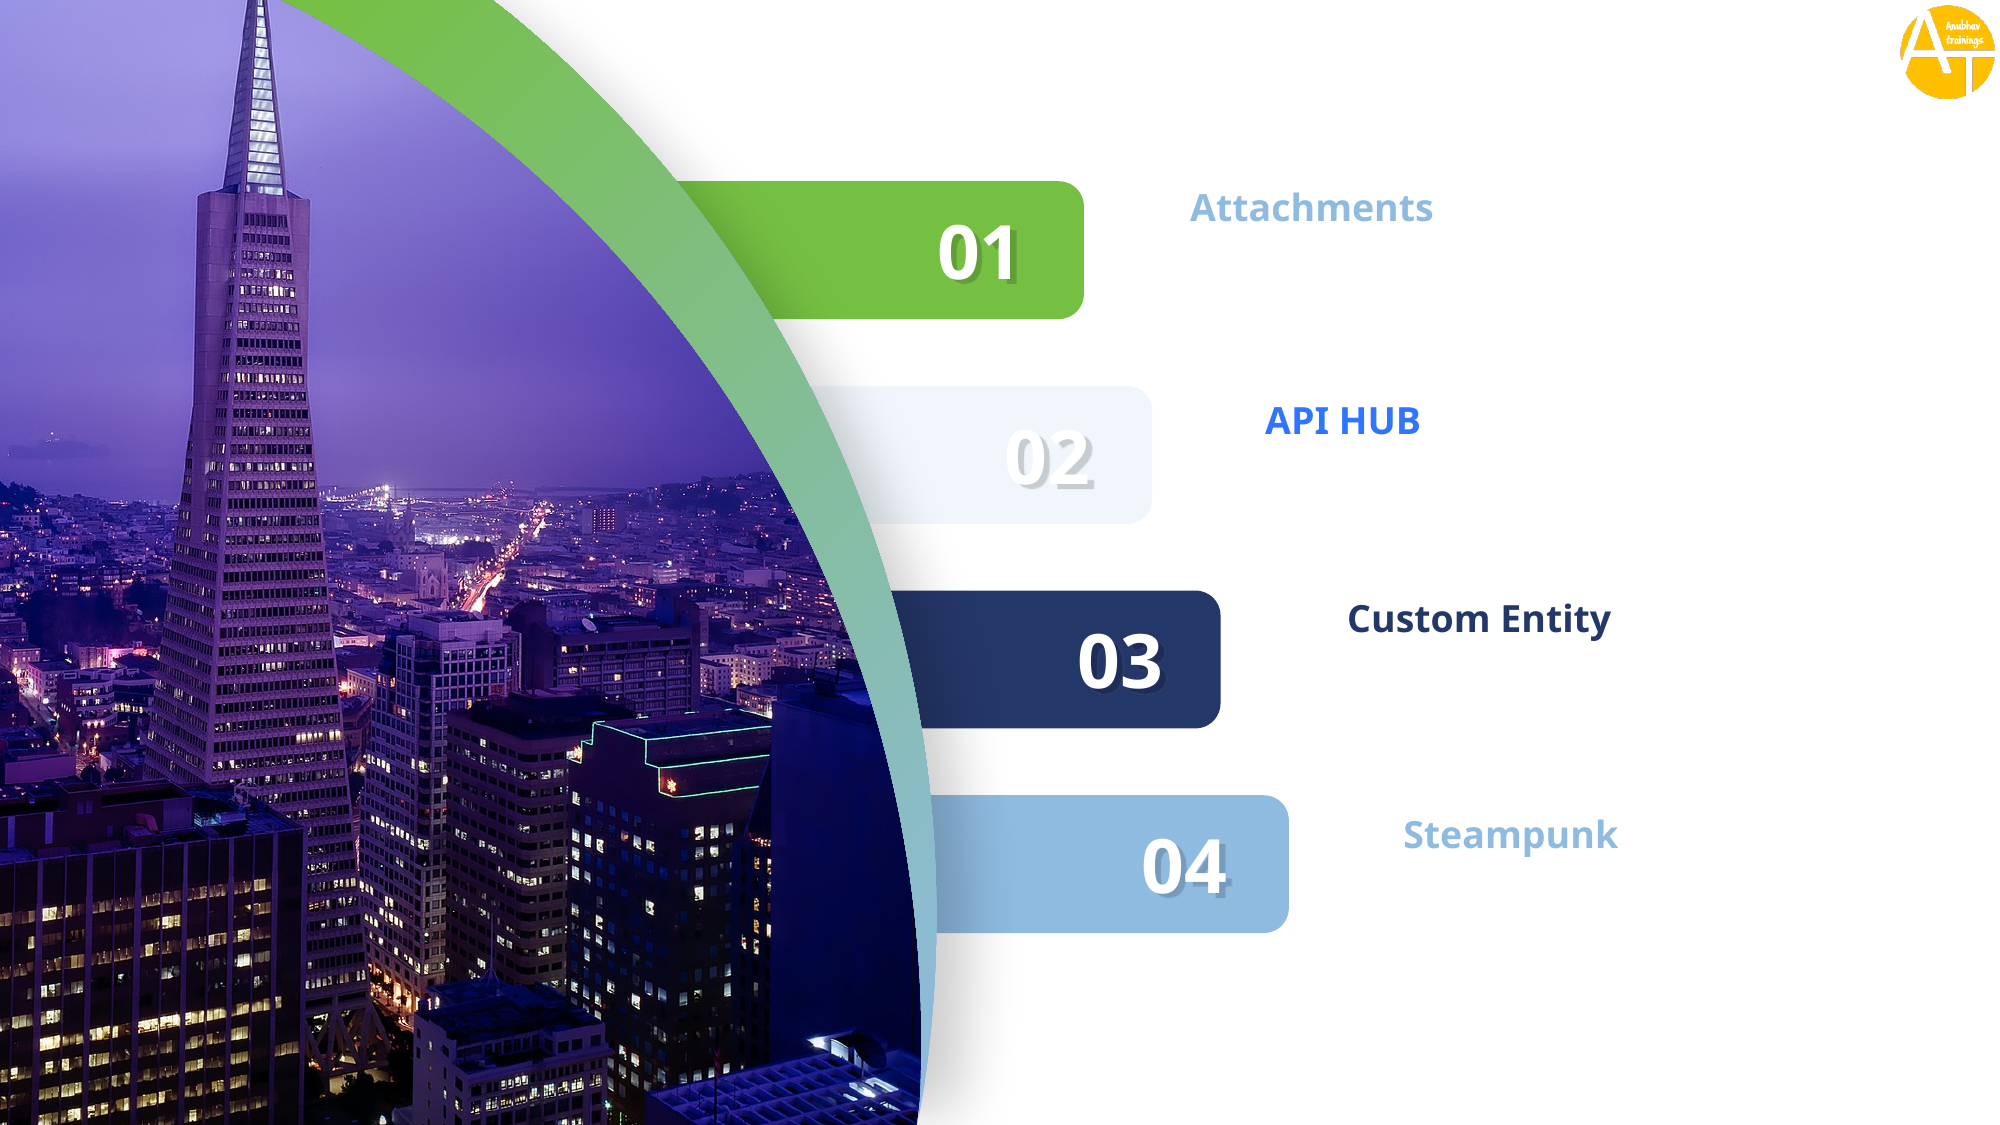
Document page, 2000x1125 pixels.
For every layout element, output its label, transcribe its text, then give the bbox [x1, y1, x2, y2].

text_box 02 [989, 401, 1106, 507]
picture [1891, 0, 2000, 107]
text_box 03 [1062, 606, 1179, 712]
text_box [943, 588, 1223, 731]
text_box [934, 179, 1086, 322]
text_box 04 [1127, 811, 1243, 916]
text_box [1264, 388, 1964, 520]
text_box Attachments [1190, 176, 1617, 237]
text_box 01 [934, 197, 1038, 302]
text_box [988, 793, 1291, 936]
text_box [934, 383, 1155, 526]
picture [0, 0, 930, 1125]
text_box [1403, 803, 1830, 934]
text_box [934, 812, 939, 1019]
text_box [1346, 586, 1942, 717]
